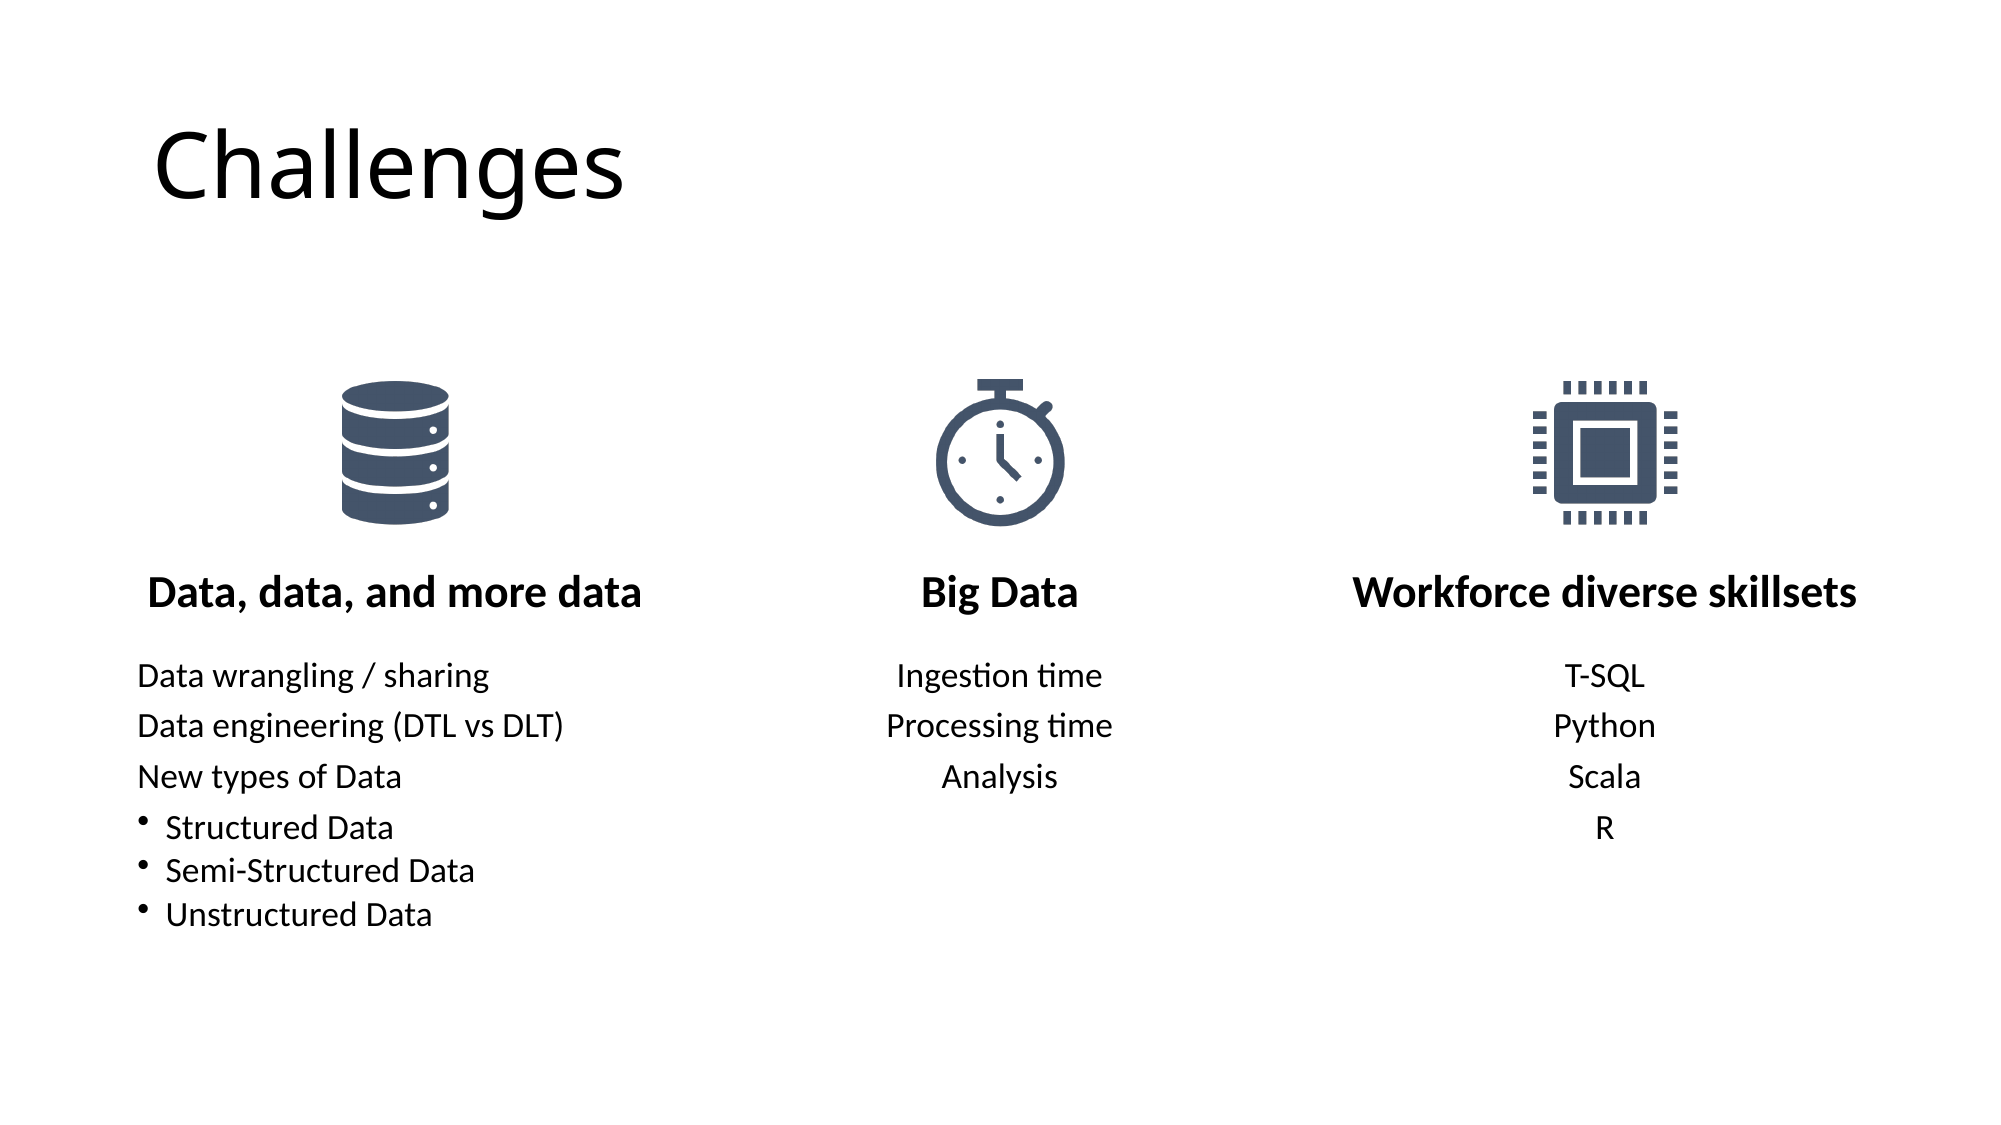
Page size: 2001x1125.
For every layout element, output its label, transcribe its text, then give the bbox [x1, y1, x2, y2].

title Challenges [137, 59, 1863, 278]
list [137, 299, 1863, 1014]
